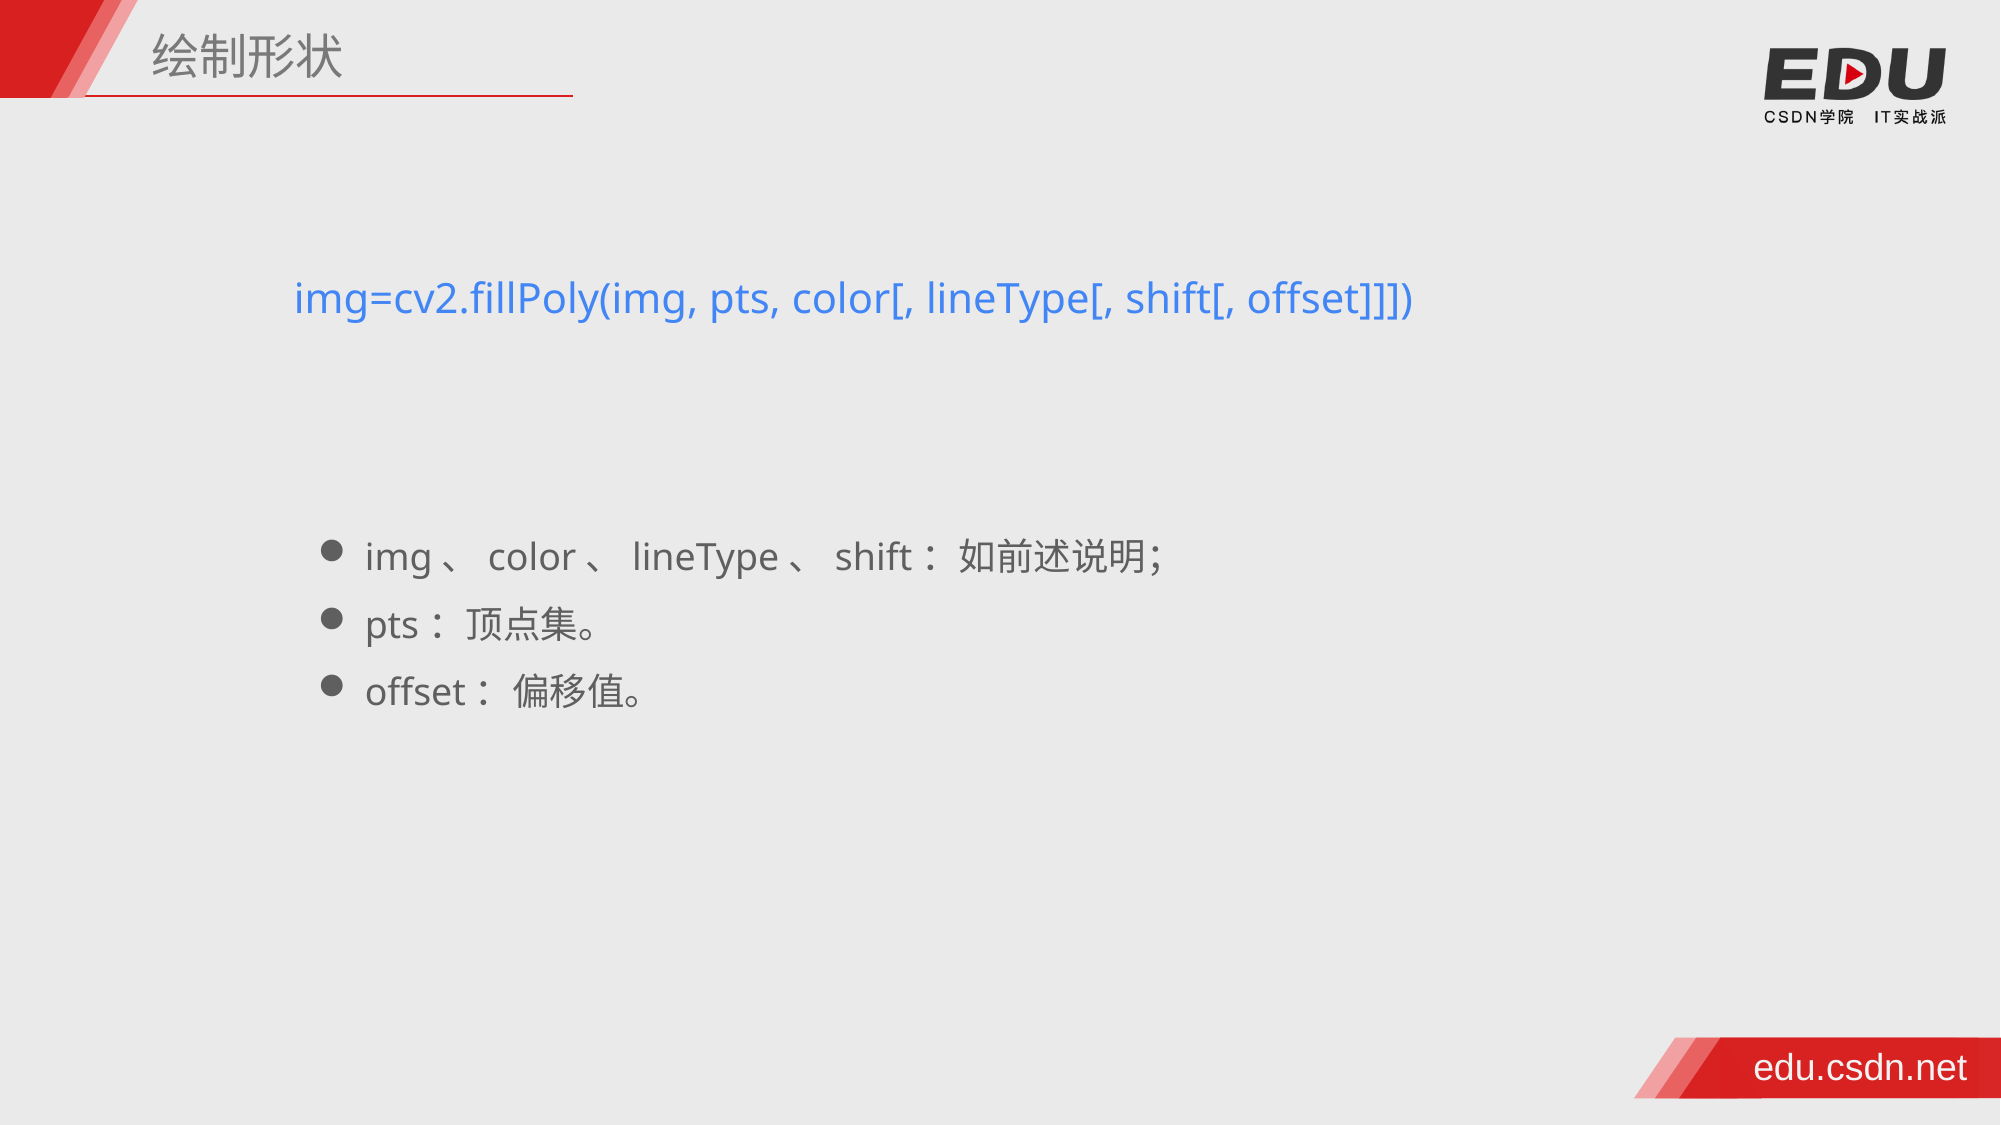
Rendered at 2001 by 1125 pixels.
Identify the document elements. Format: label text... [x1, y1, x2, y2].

text_box img、color、lineType、shift：如前述说明； pts：顶点集。 offset：偏移值。 [303, 503, 1638, 721]
picture [1761, 42, 1948, 128]
text_box img=cv2.fillPoly(img, pts, color[, lineType[, shift[, offset]]]) [55, 264, 1653, 330]
list 绘制形状 [142, 6, 723, 93]
